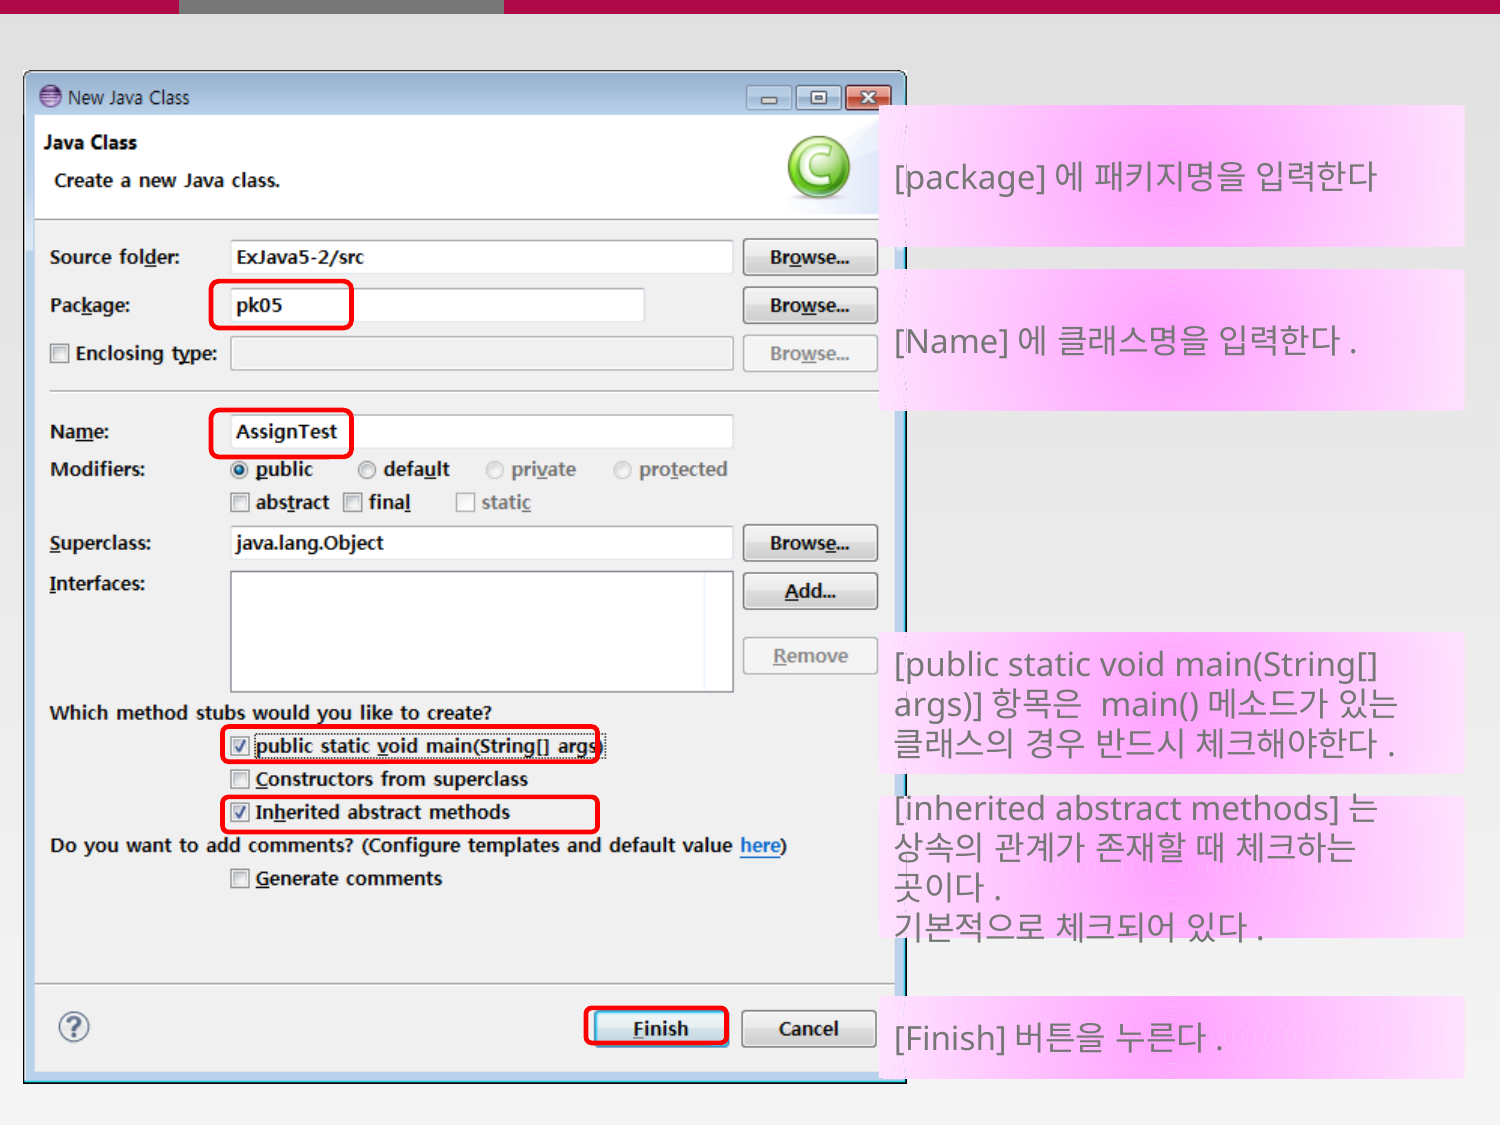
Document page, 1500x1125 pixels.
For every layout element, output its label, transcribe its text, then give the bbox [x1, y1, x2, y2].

text_box [Name]에 클래스명을 입력한다. [908, 269, 1465, 411]
picture [22, 69, 908, 1085]
text_box [inherited abstract methods]는 상속의 관계가 존재할 때 체크하는 곳이다. 기본적으로 체크되어 있다. [908, 796, 1465, 938]
text_box [Finish]버튼을 누른다. [908, 996, 1465, 1079]
text_box [package]에 패키지명을 입력한다 [908, 105, 1465, 247]
text_box [public static void main(String[] args)]항목은 main()메소드가 있는 클래스의 경우 반드시 체크해야한다. [908, 632, 1465, 774]
